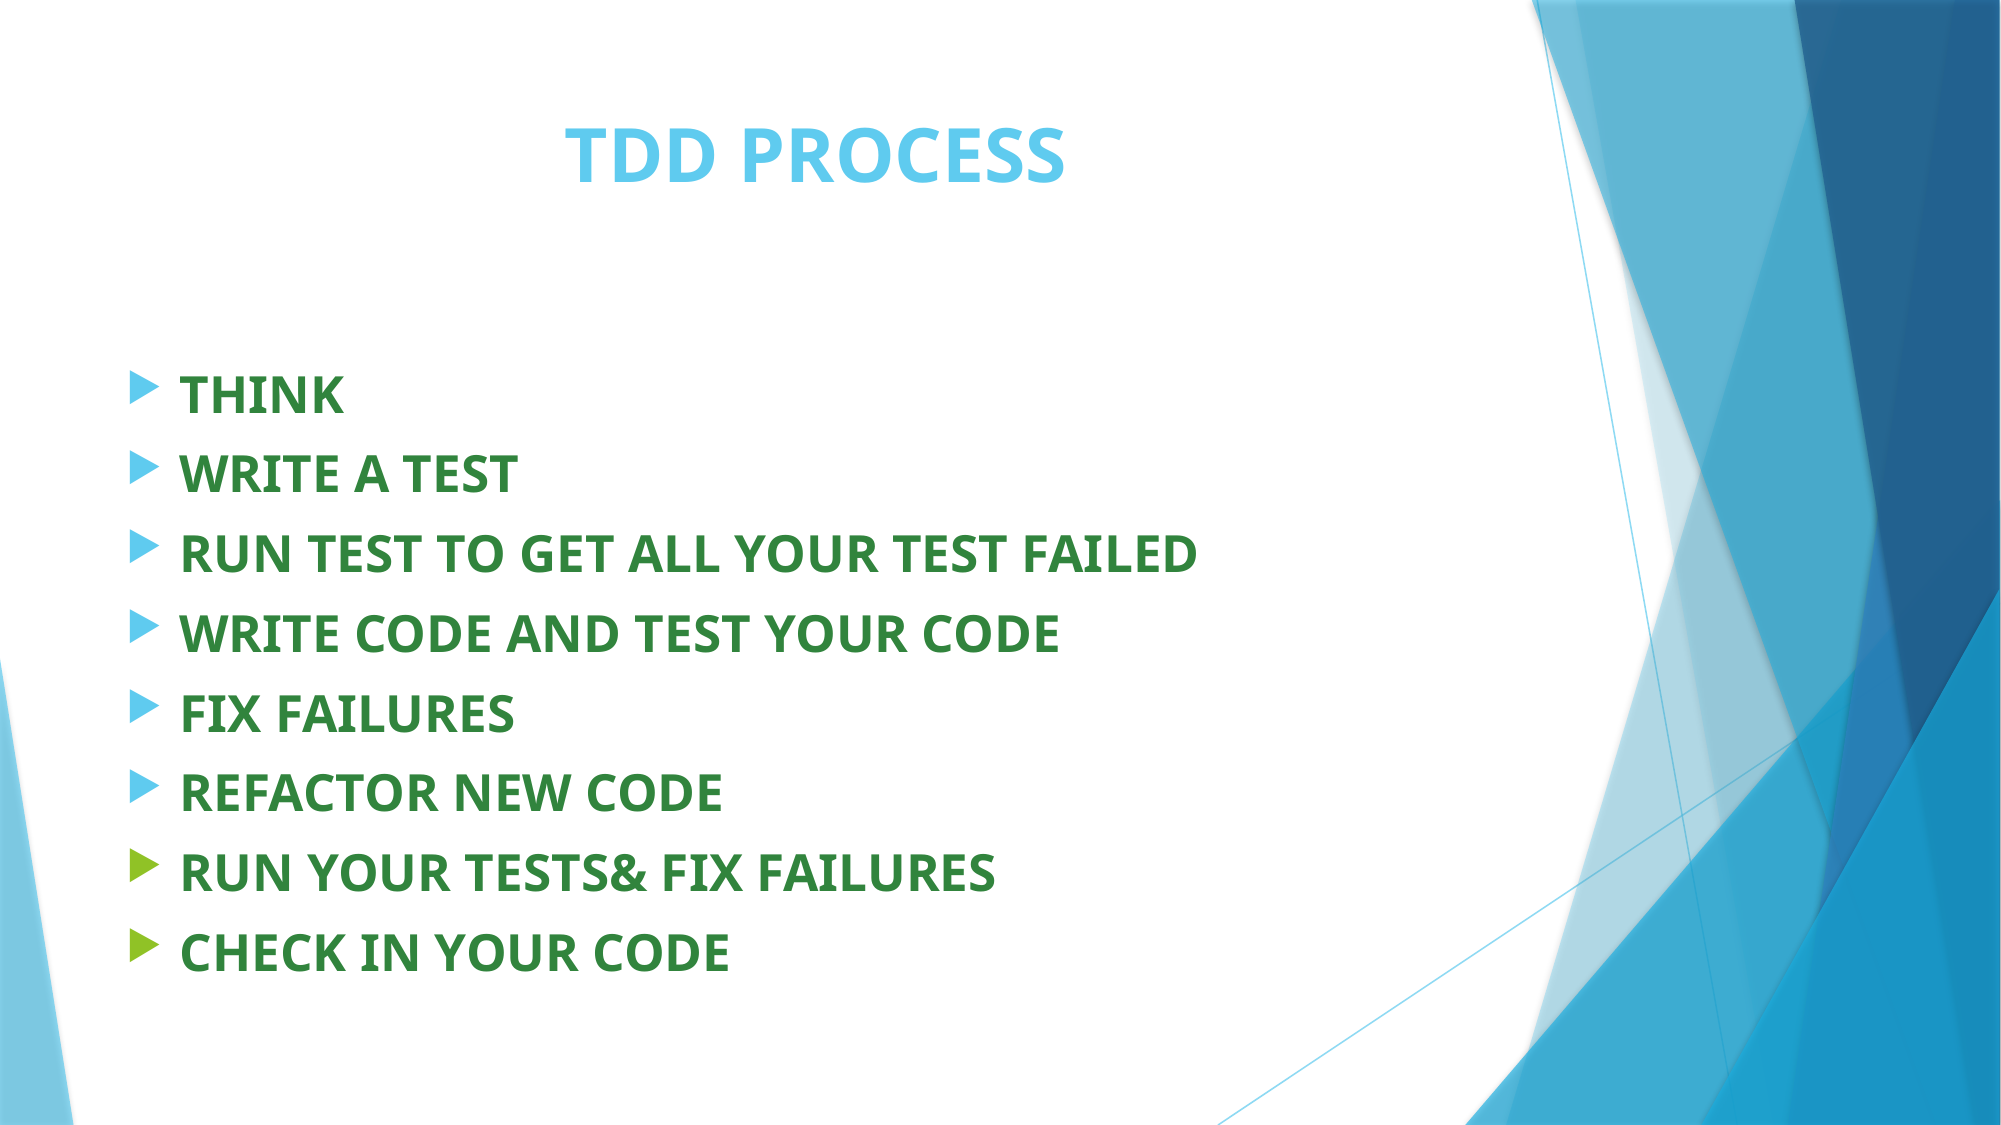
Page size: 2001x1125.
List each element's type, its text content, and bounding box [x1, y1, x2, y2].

list THINK WRITE A TEST RUN TEST TO GET ALL YOUR TEST FAILED WRITE CODE AND TEST YOUR CODE FIX FAILURES REFACTOR NEW CODE RUN YOUR TESTS& FIX FAILURES CHECK IN YOUR CODE [111, 354, 1522, 992]
title TDD PROCESS [111, 99, 1522, 317]
